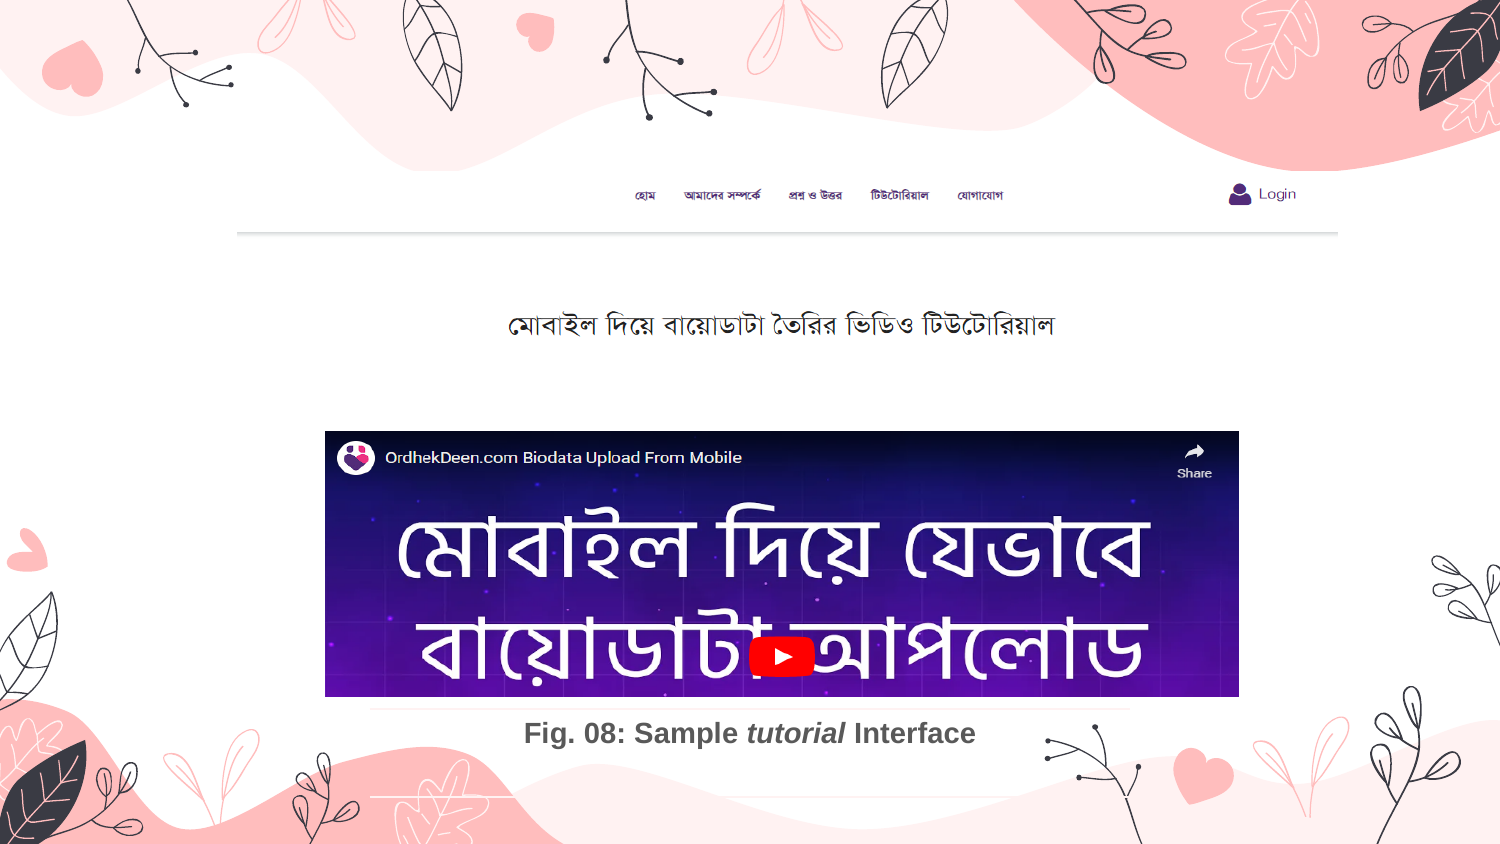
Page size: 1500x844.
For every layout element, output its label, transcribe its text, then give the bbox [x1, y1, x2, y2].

picture [237, 171, 1338, 697]
table_header Fig. 08: Sample tutorial Interface [370, 710, 1130, 796]
